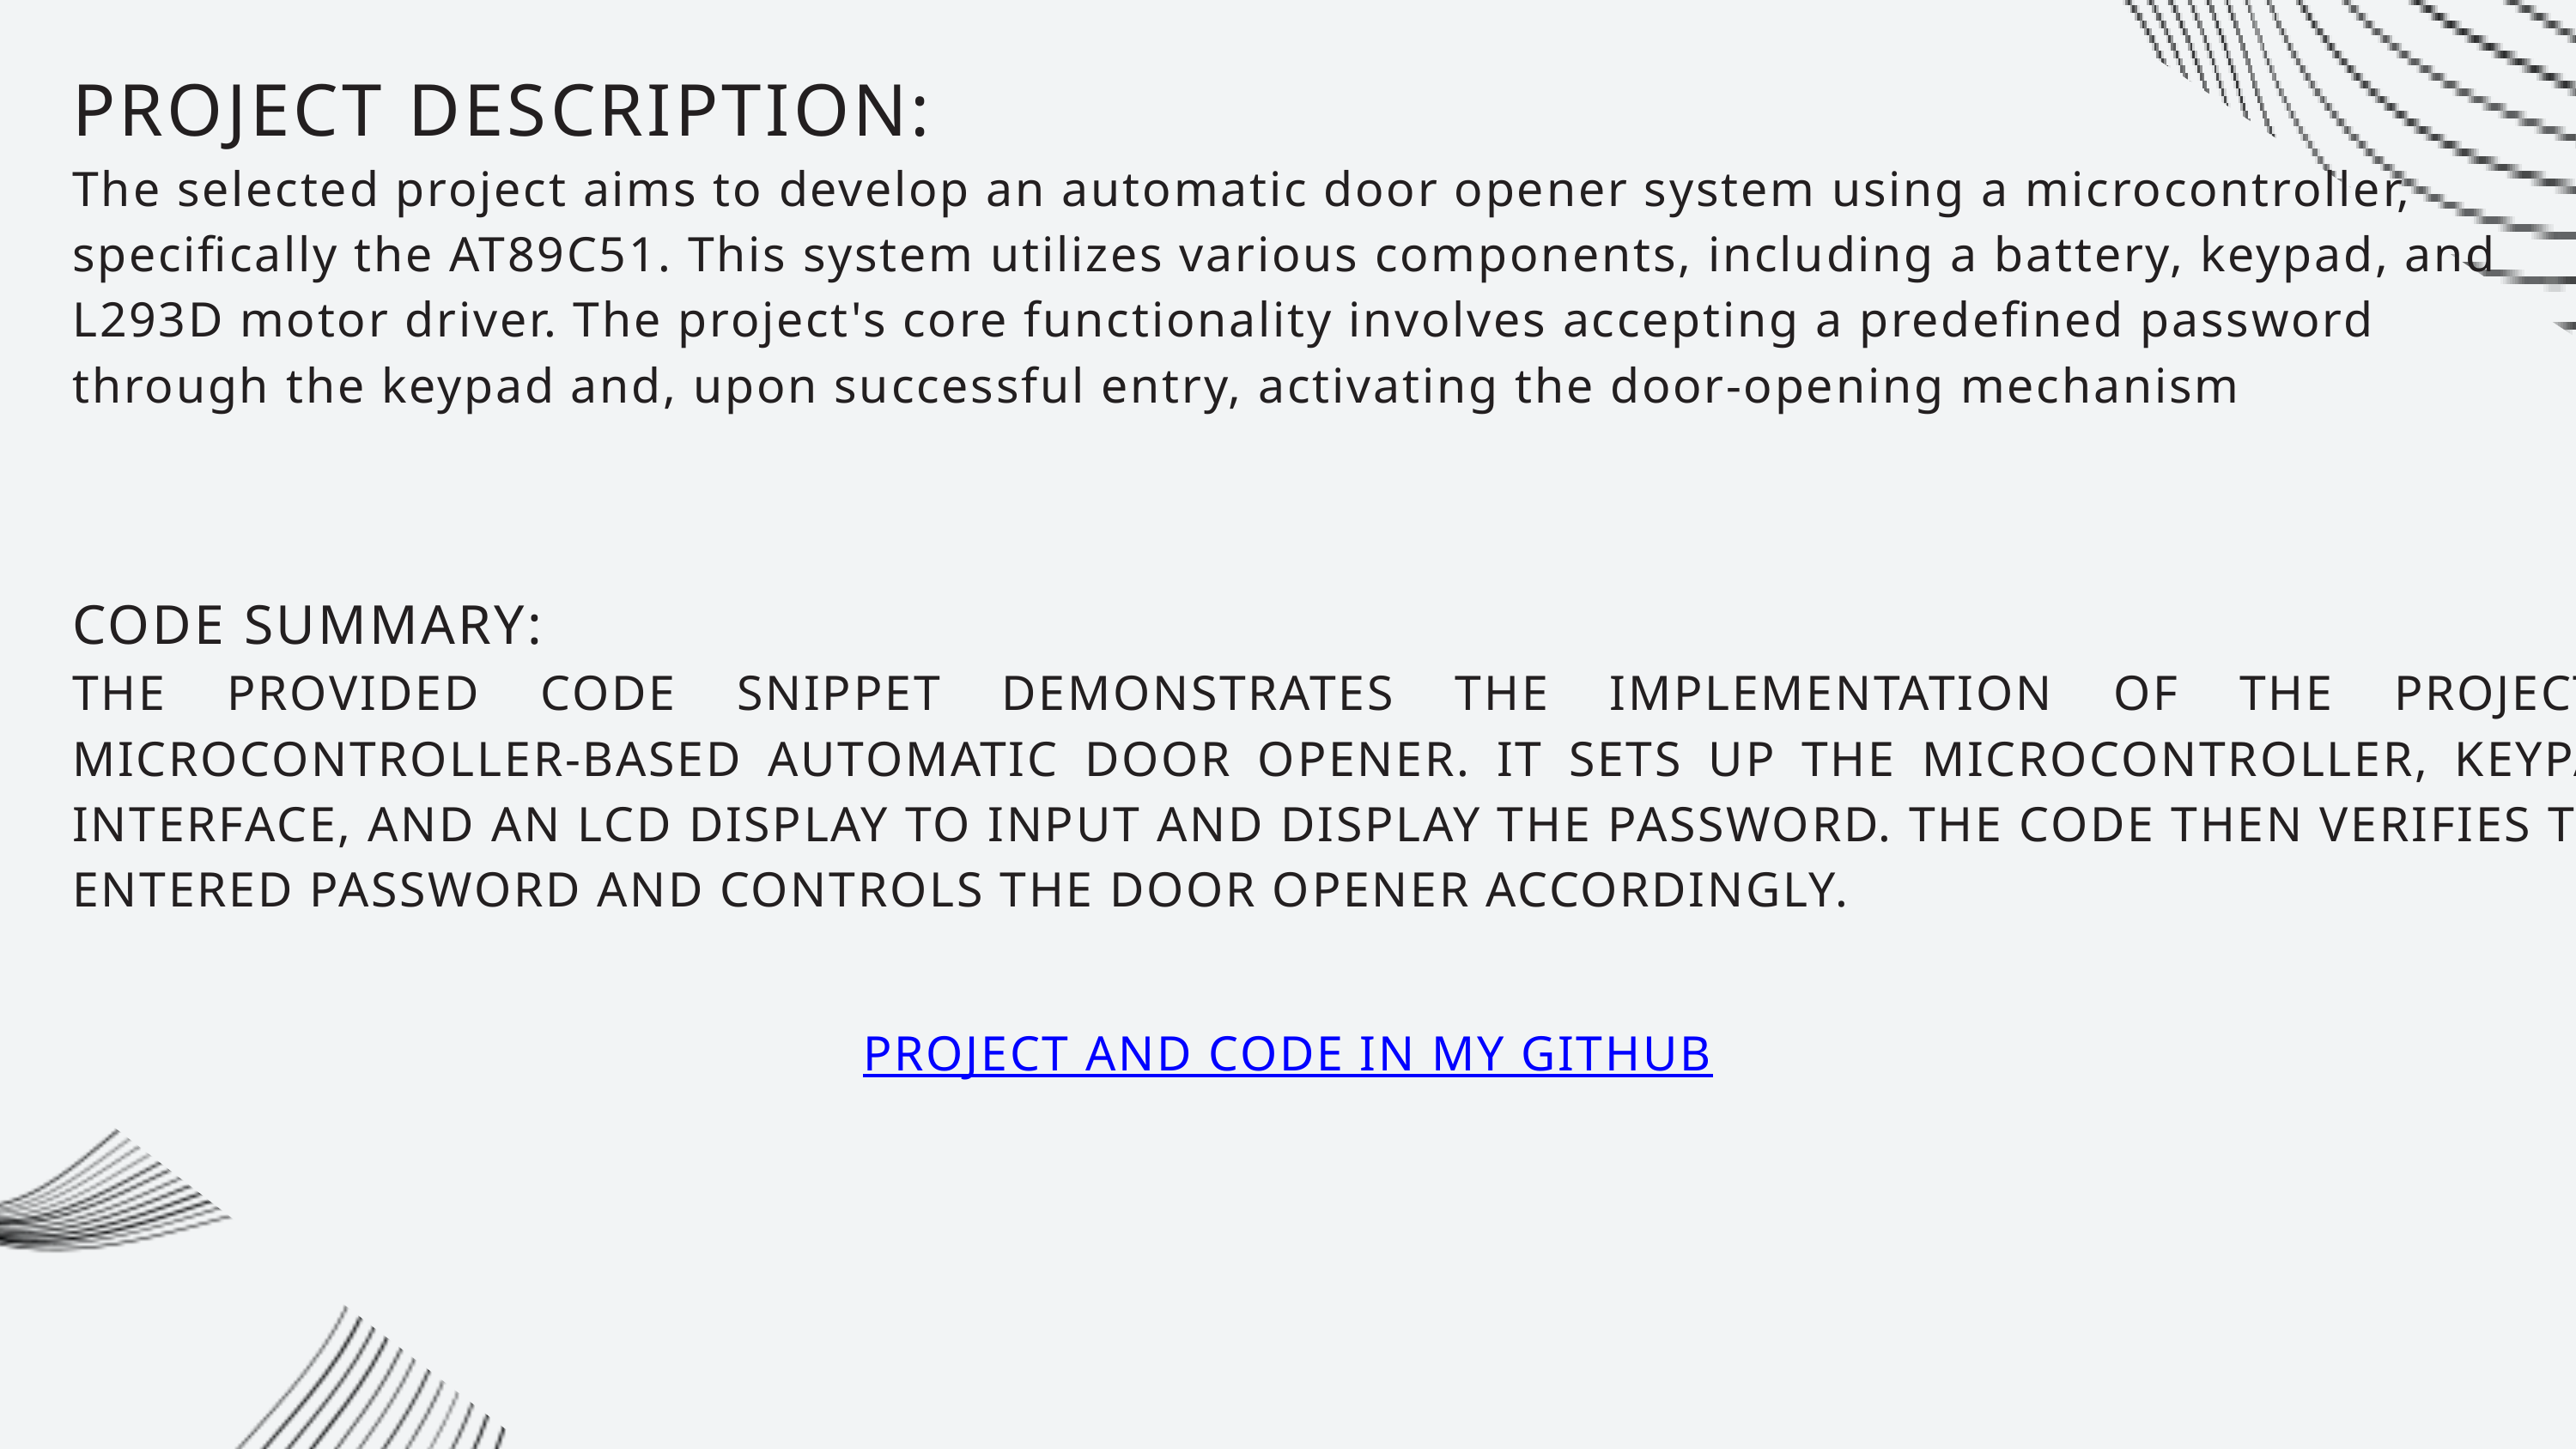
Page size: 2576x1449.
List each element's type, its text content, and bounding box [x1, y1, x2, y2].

text_box PROJECT DESCRIPTION: The selected project aims to develop an automatic door opener system using a microcontroller, specifically the AT89C51. This system utilizes various components, including a battery, keypad, and L293D motor driver. The project's core functionality involves accepting a predefined password through the keypad and, upon successful entry, activating the door-opening mechanism [72, 52, 2576, 413]
text_box [0, 1039, 521, 1449]
text_box CODE SUMMARY: THE PROVIDED CODE SNIPPET DEMONSTRATES THE IMPLEMENTATION OF THE PROJECT'S MICROCONTROLLER-BASED AUTOMATIC DOOR OPENER. IT SETS UP THE MICROCONTROLLER, KEYPAD INTERFACE, AND AN LCD DISPLAY TO INPUT AND DISPLAY THE PASSWORD. THE CODE THEN VERIFIES THE ENTERED PASSWORD AND CONTROLS THE DOOR OPENER ACCORDINGLY. [72, 580, 2576, 917]
text_box PROJECT AND CODE IN MY GITHUB [829, 1022, 1747, 1088]
text_box [2068, 0, 2576, 52]
